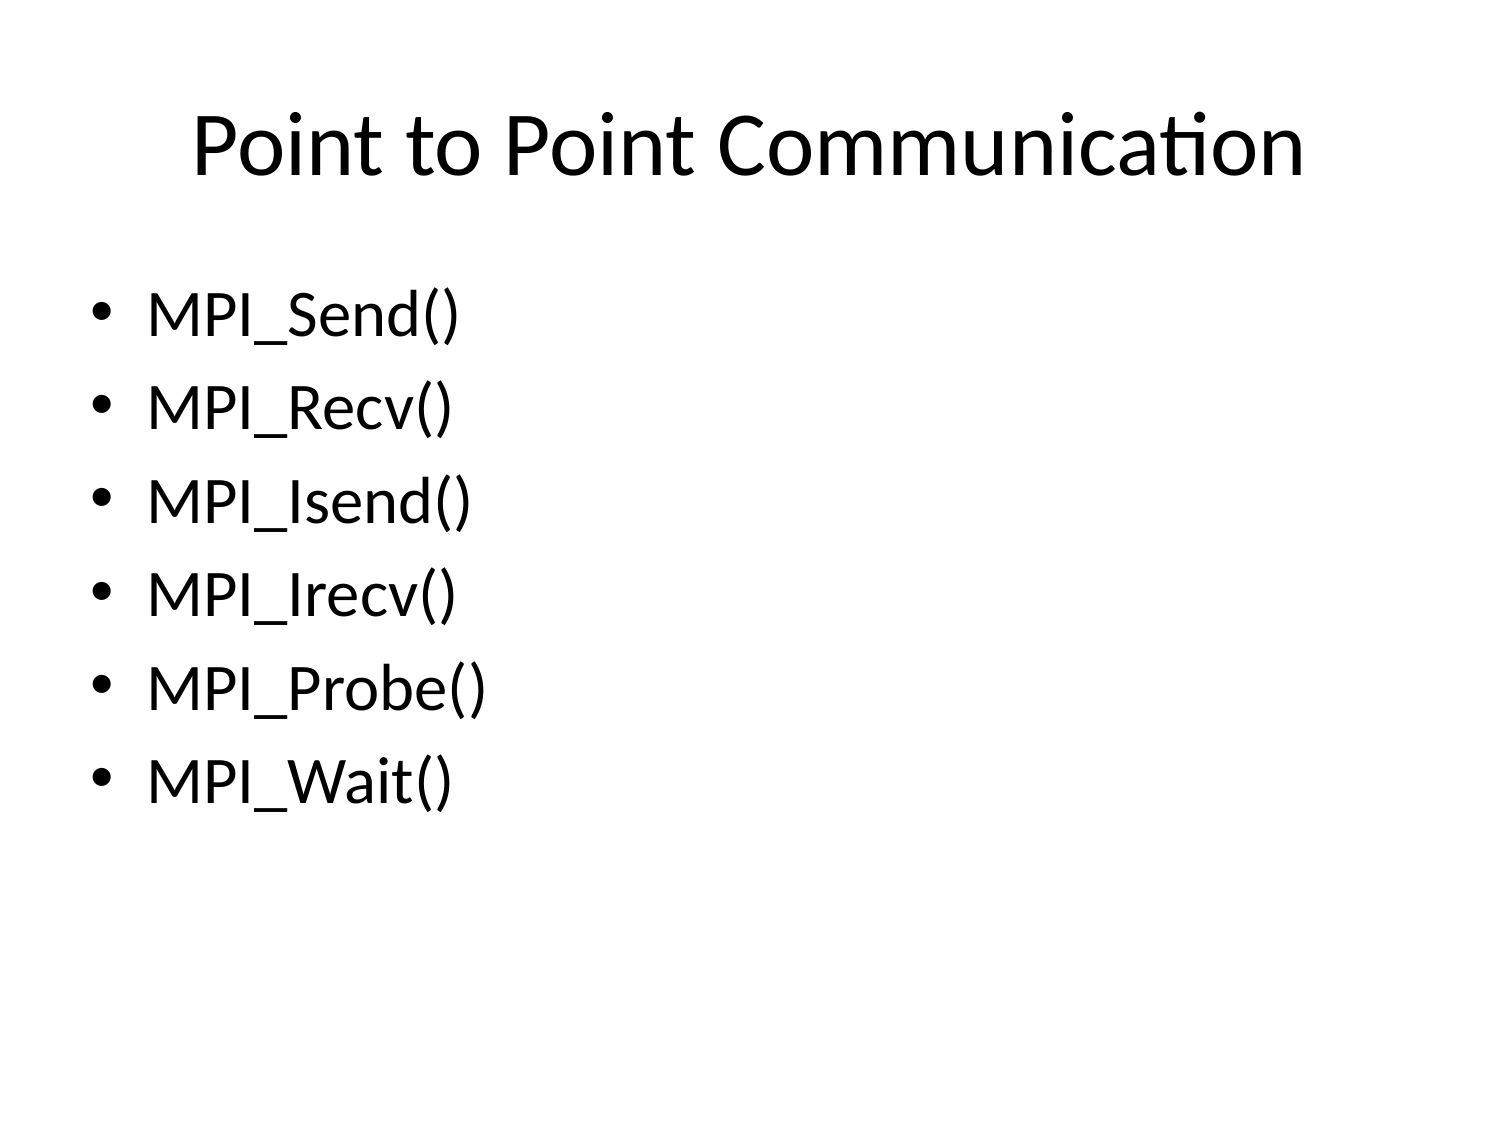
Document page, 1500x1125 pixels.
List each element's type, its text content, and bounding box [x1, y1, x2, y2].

list MPI_Send() MPI_Recv() MPI_Isend() MPI_Irecv() MPI_Probe() MPI_Wait() [75, 262, 1425, 1005]
title Point to Point Communication [75, 45, 1425, 233]
